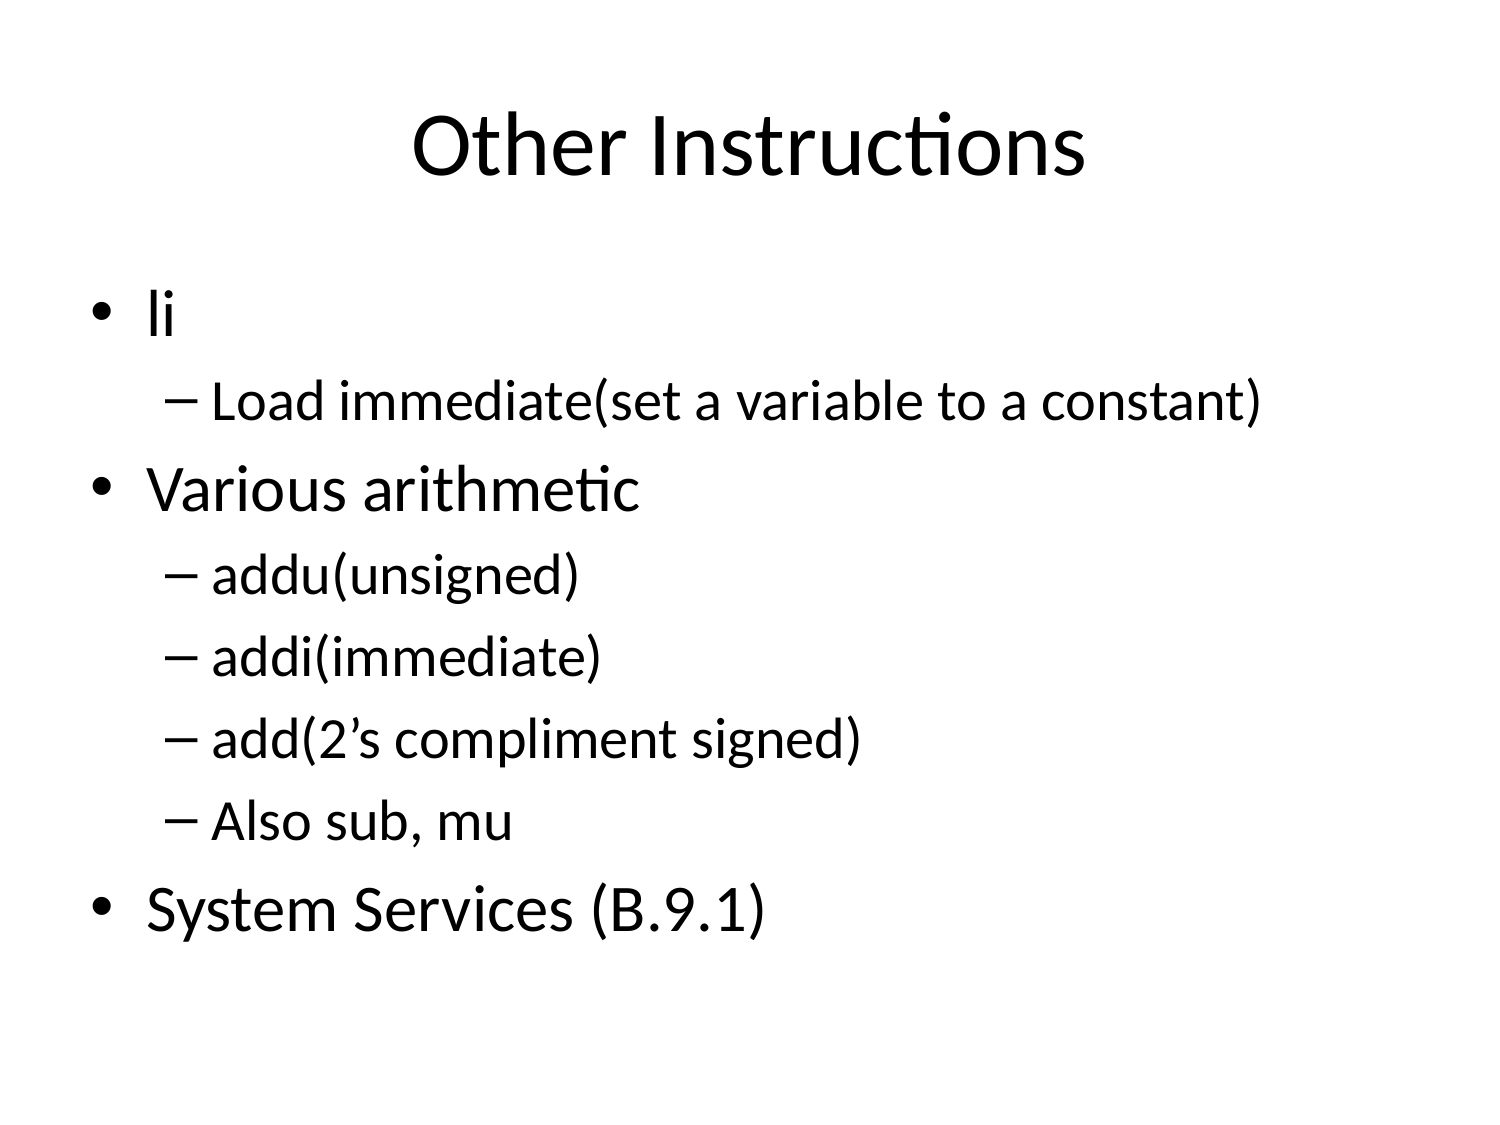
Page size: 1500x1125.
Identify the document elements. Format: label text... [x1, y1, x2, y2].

list li Load immediate(set a variable to a constant) Various arithmetic addu(unsigned) addi(immediate) add(2’s compliment signed) Also sub, mu System Services (B.9.1) [75, 262, 1425, 1005]
title Other Instructions [75, 45, 1425, 233]
